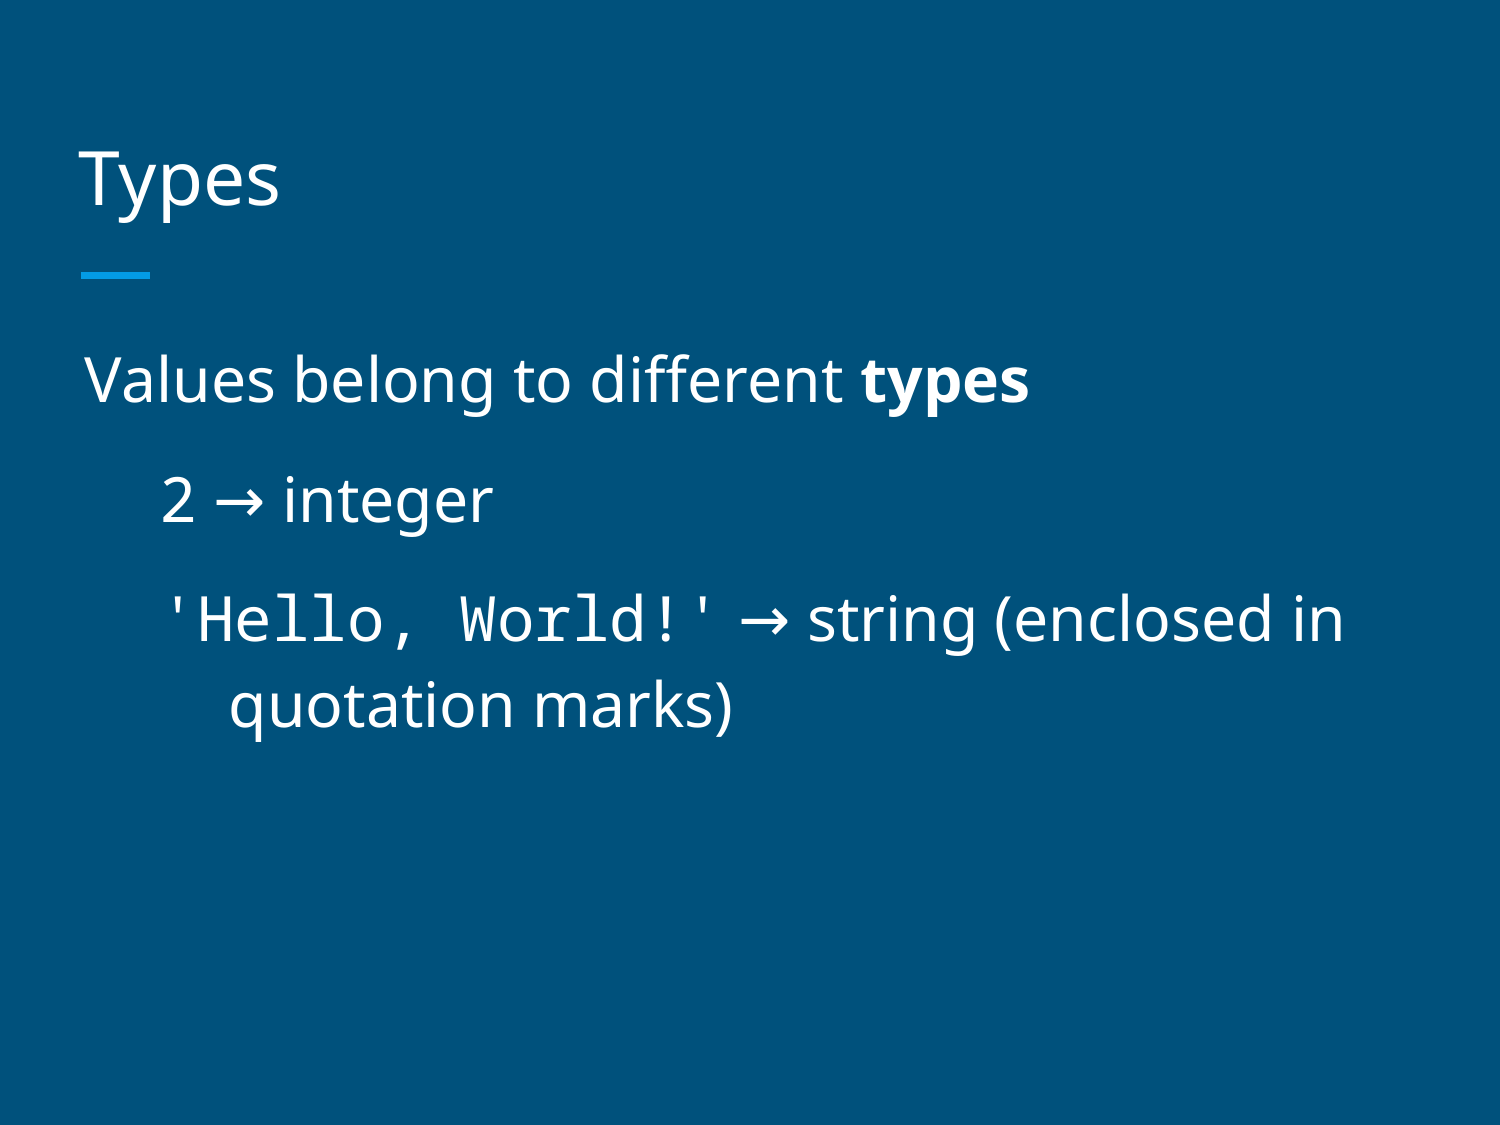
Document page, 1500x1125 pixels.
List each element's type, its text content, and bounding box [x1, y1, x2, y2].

title Types [63, 100, 1437, 251]
list Values belong to different types 2 → integer 'Hello, World!' → string (enclosed in quotation marks) [63, 313, 1480, 1106]
